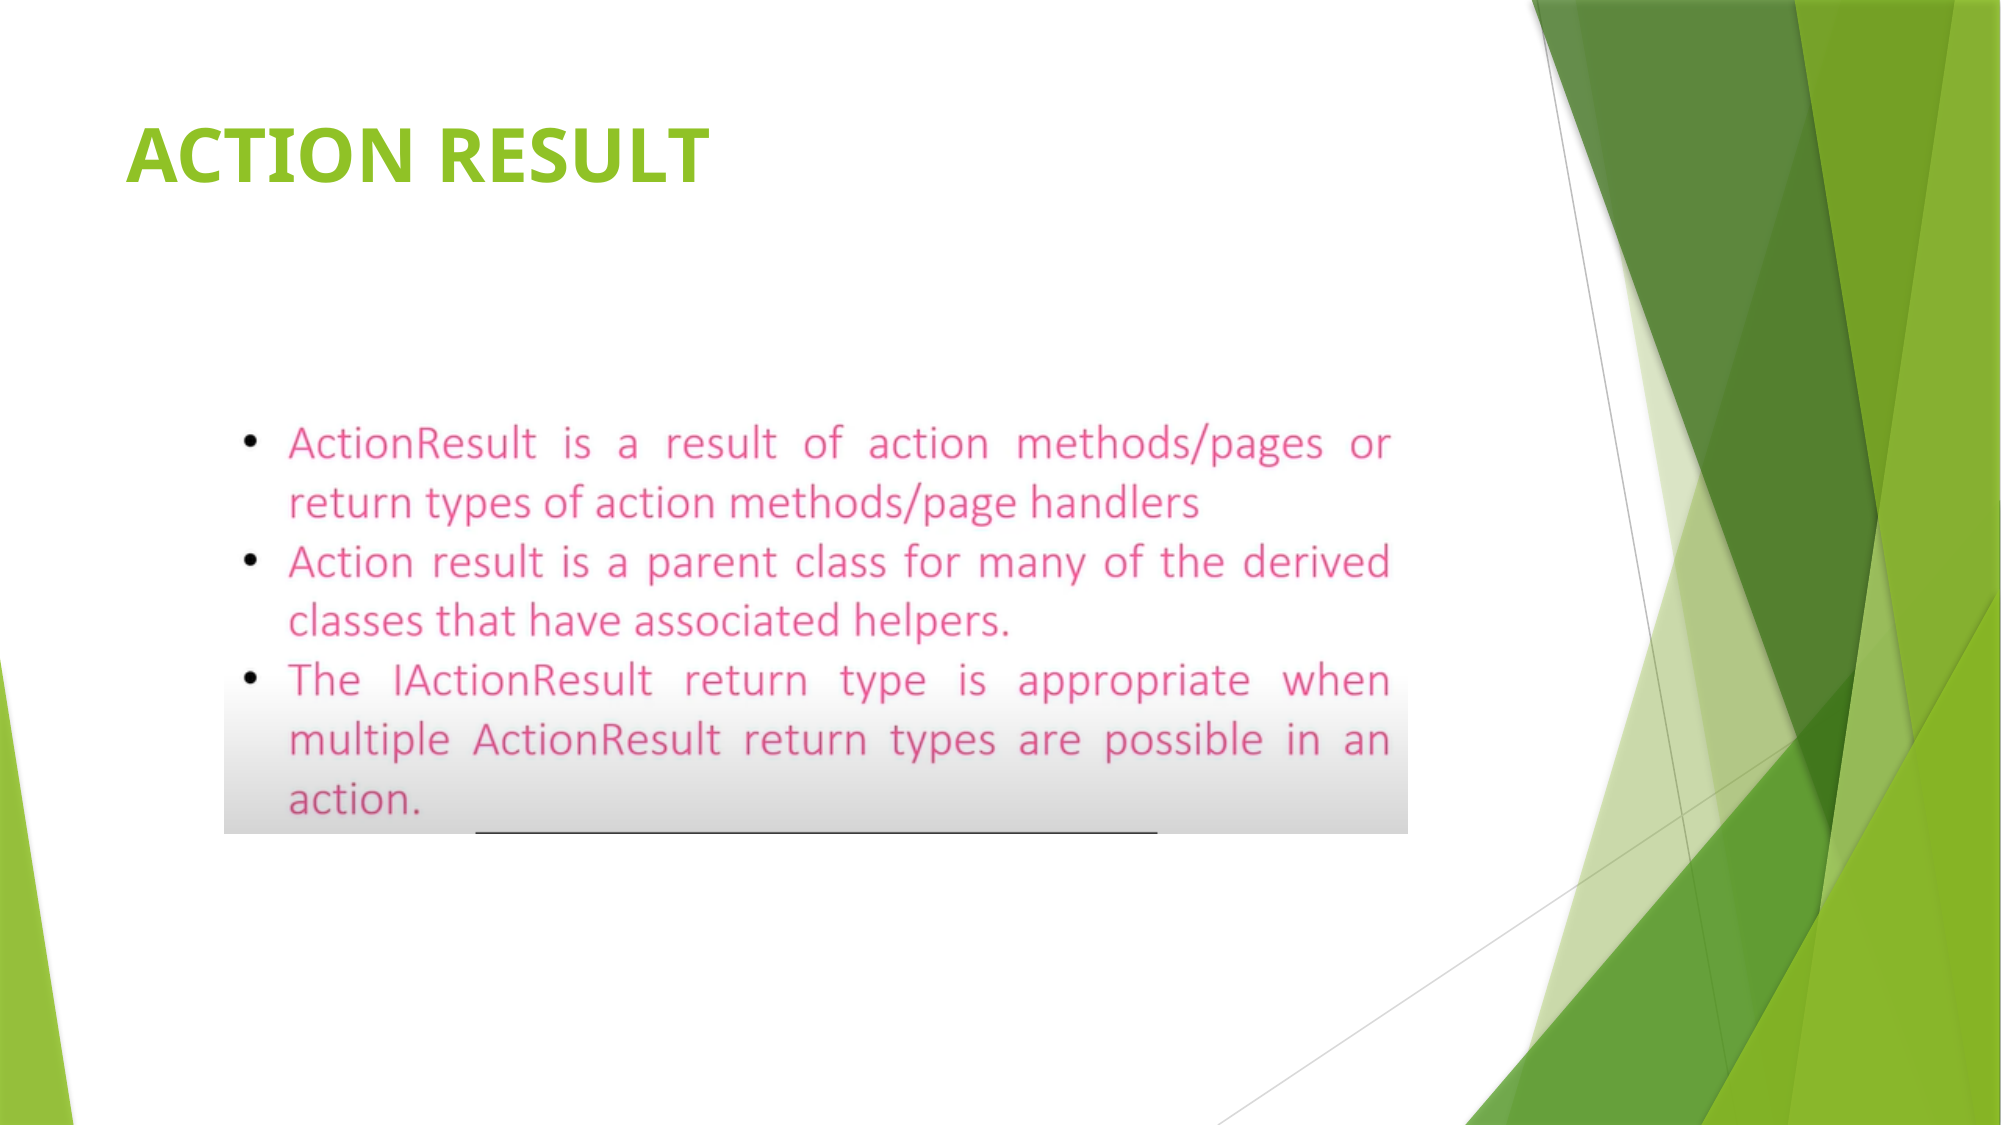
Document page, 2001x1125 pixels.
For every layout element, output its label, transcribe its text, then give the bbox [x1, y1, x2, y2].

picture [224, 385, 1409, 834]
title ACTION RESULT [111, 99, 1522, 317]
